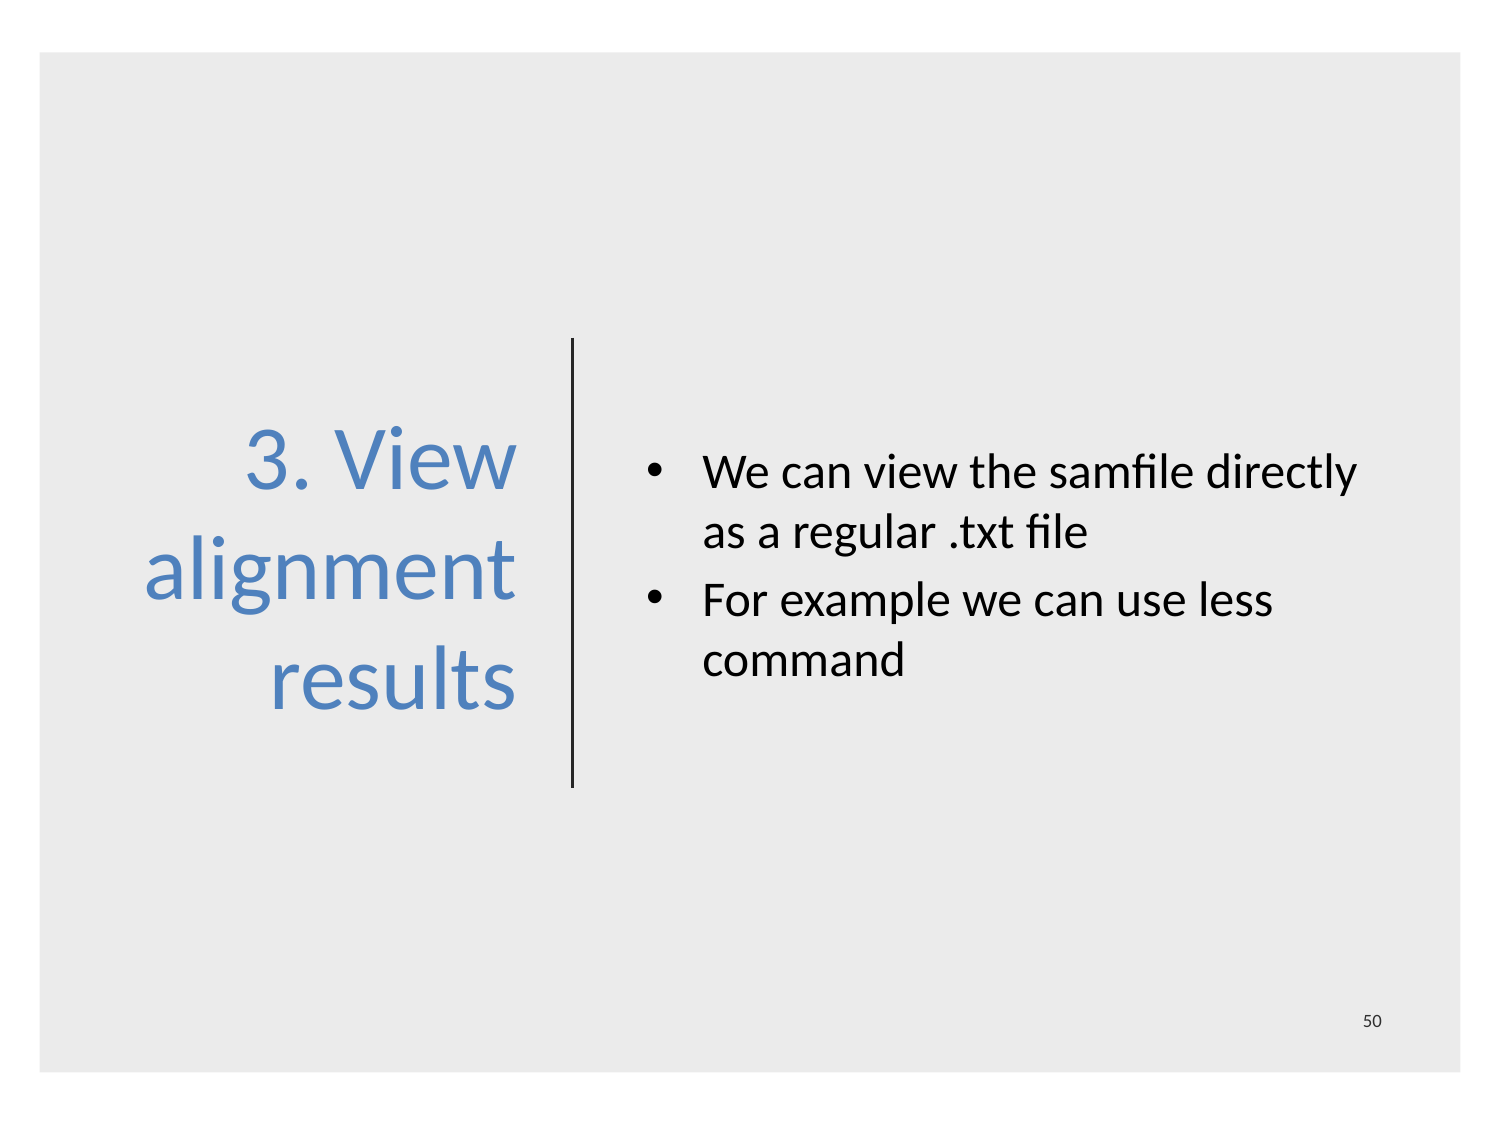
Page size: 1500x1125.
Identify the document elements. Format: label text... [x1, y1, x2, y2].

text_box [37, 50, 1462, 1074]
list We can view the samfile directly as a regular .txt file For example we can use less command [612, 158, 1397, 967]
slide_number 50 [1300, 989, 1397, 1050]
title 3. View alignment results [103, 158, 533, 967]
